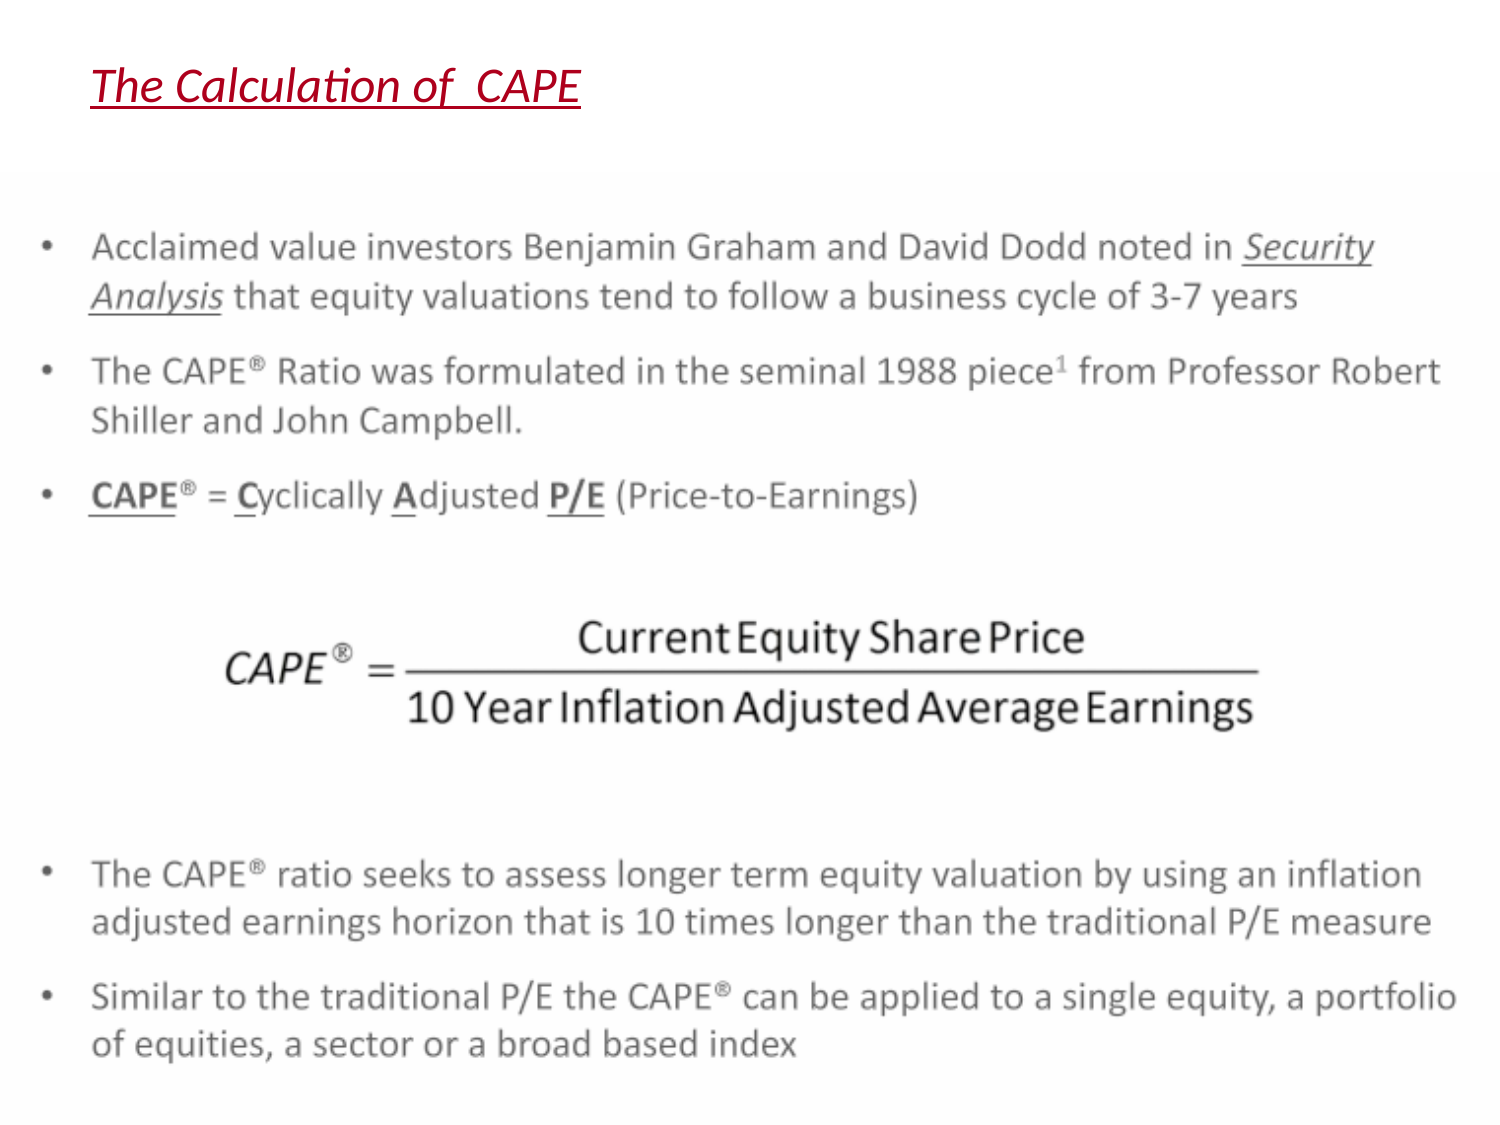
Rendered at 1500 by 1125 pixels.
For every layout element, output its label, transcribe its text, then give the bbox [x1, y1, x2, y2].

picture [0, 172, 1500, 1125]
title The Calculation of CAPE [75, 45, 1425, 120]
